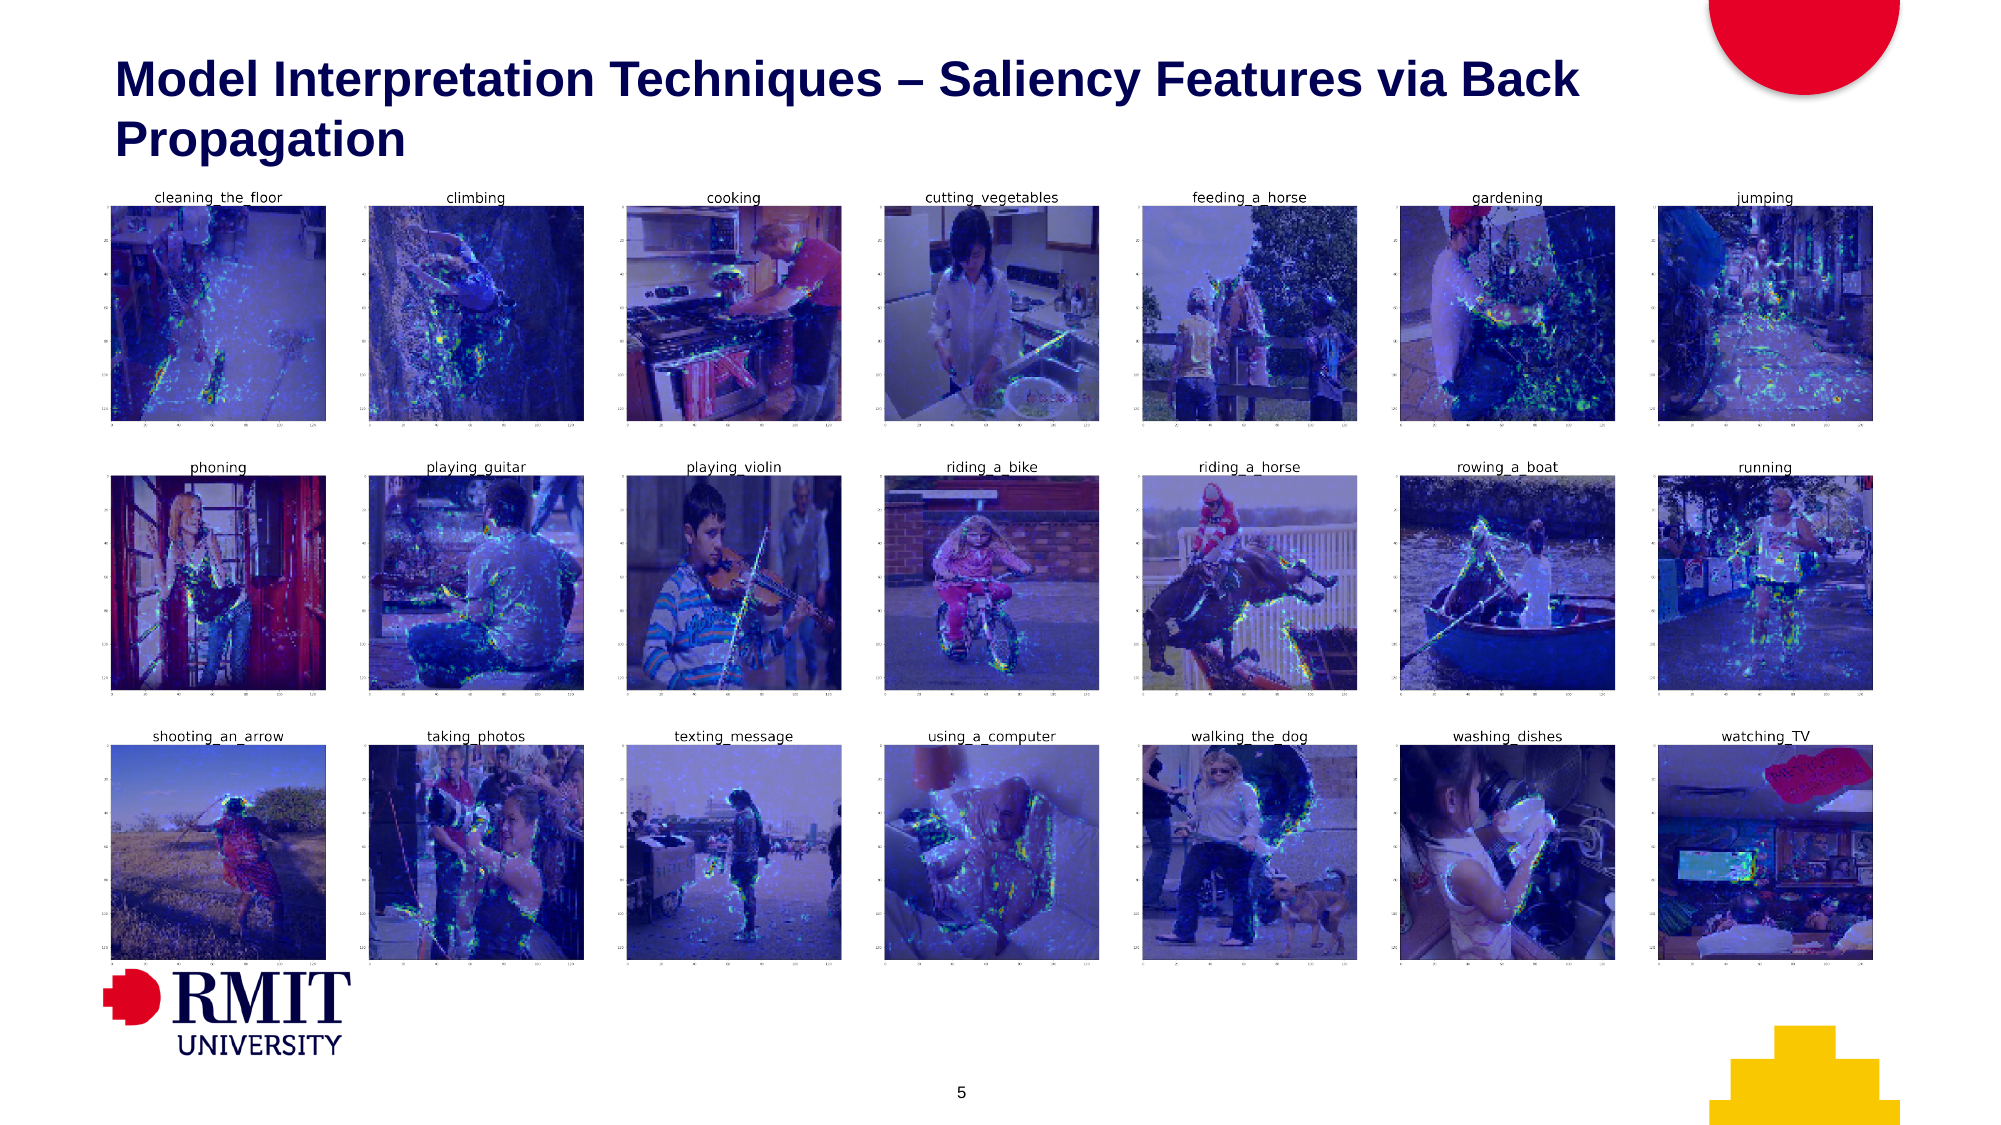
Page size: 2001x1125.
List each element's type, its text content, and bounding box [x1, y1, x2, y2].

title Model Interpretation Techniques – Saliency Features via Back Propagation [99, 23, 1689, 189]
picture [77, 189, 1876, 1080]
